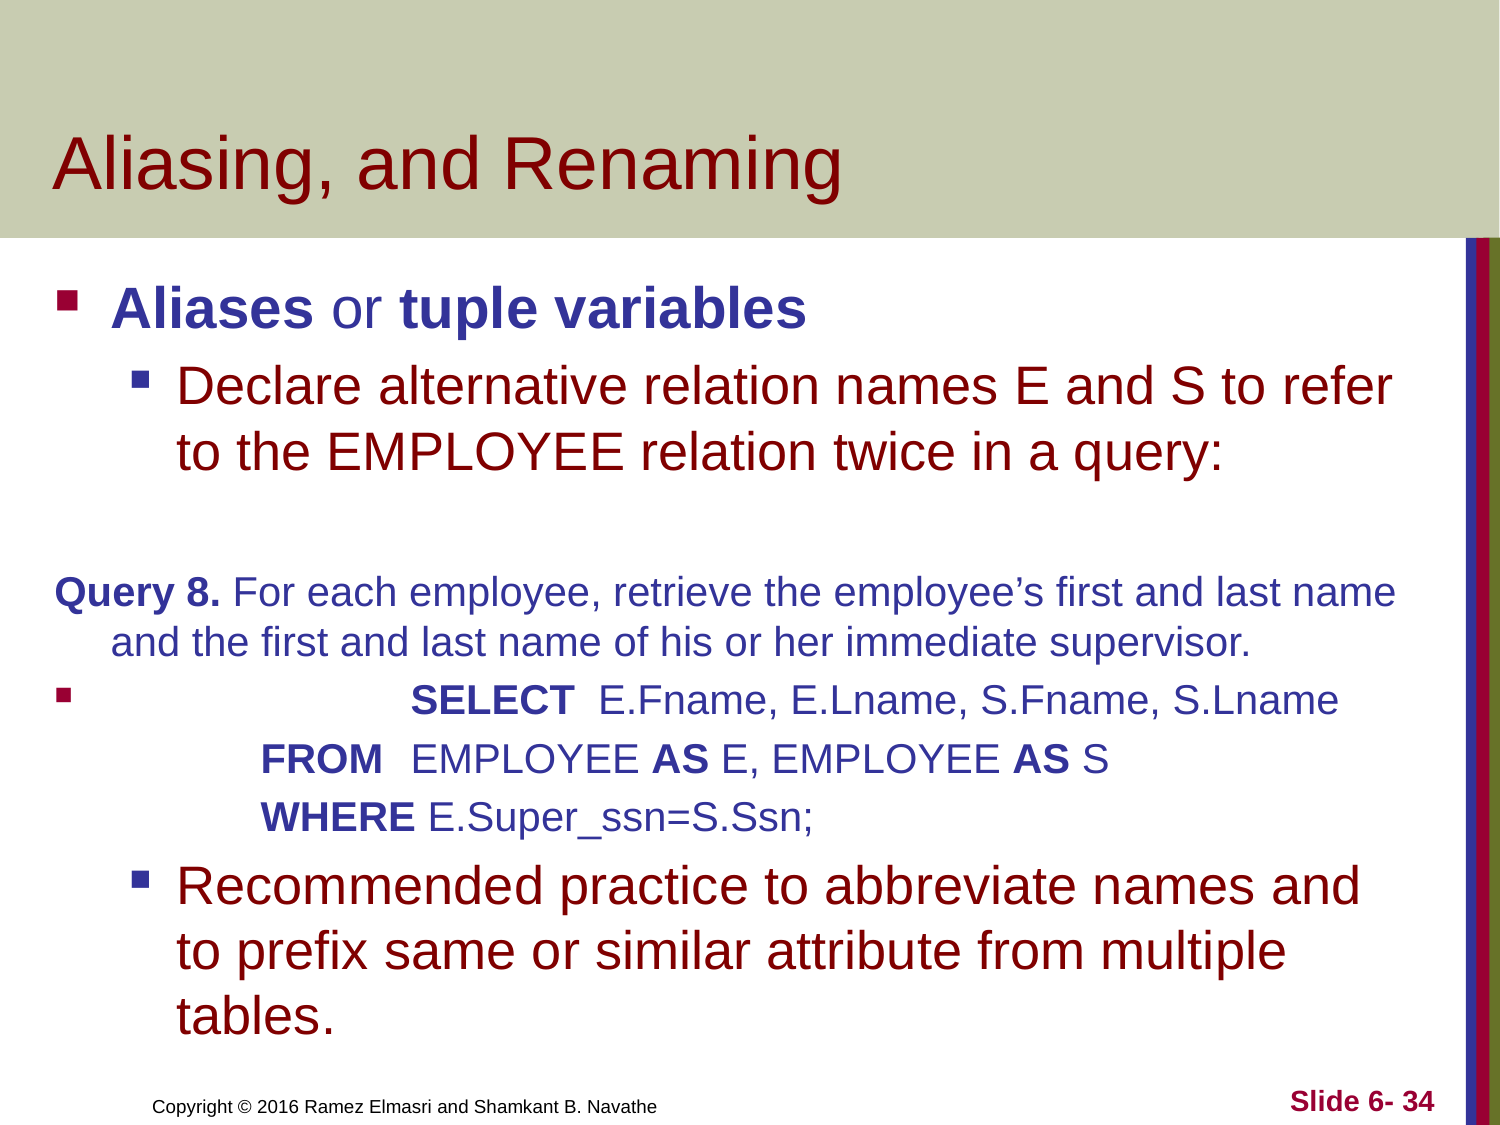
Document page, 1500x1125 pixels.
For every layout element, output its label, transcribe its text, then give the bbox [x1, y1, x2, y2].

title Aliasing, and Renaming [37, 49, 1317, 213]
list Aliases or tuple variables Declare alternative relation names E and S to refer to the EMPLOYEE relation twice in a query: Query 8. For each employee, retrieve the employee’s first and last name and the first and last name of his or her immediate supervisor. SELECT E.Fname, E.Lname, S.Fname, S.Lname FROM EMPLOYEE AS E, EMPLOYEE AS S WHERE E.Super_ssn=S.Ssn; Recommended practice to abbreviate names and to prefix same or similar attribute from multiple tables. [39, 262, 1401, 1013]
slide_number Slide 6- 34 [1137, 1049, 1451, 1125]
